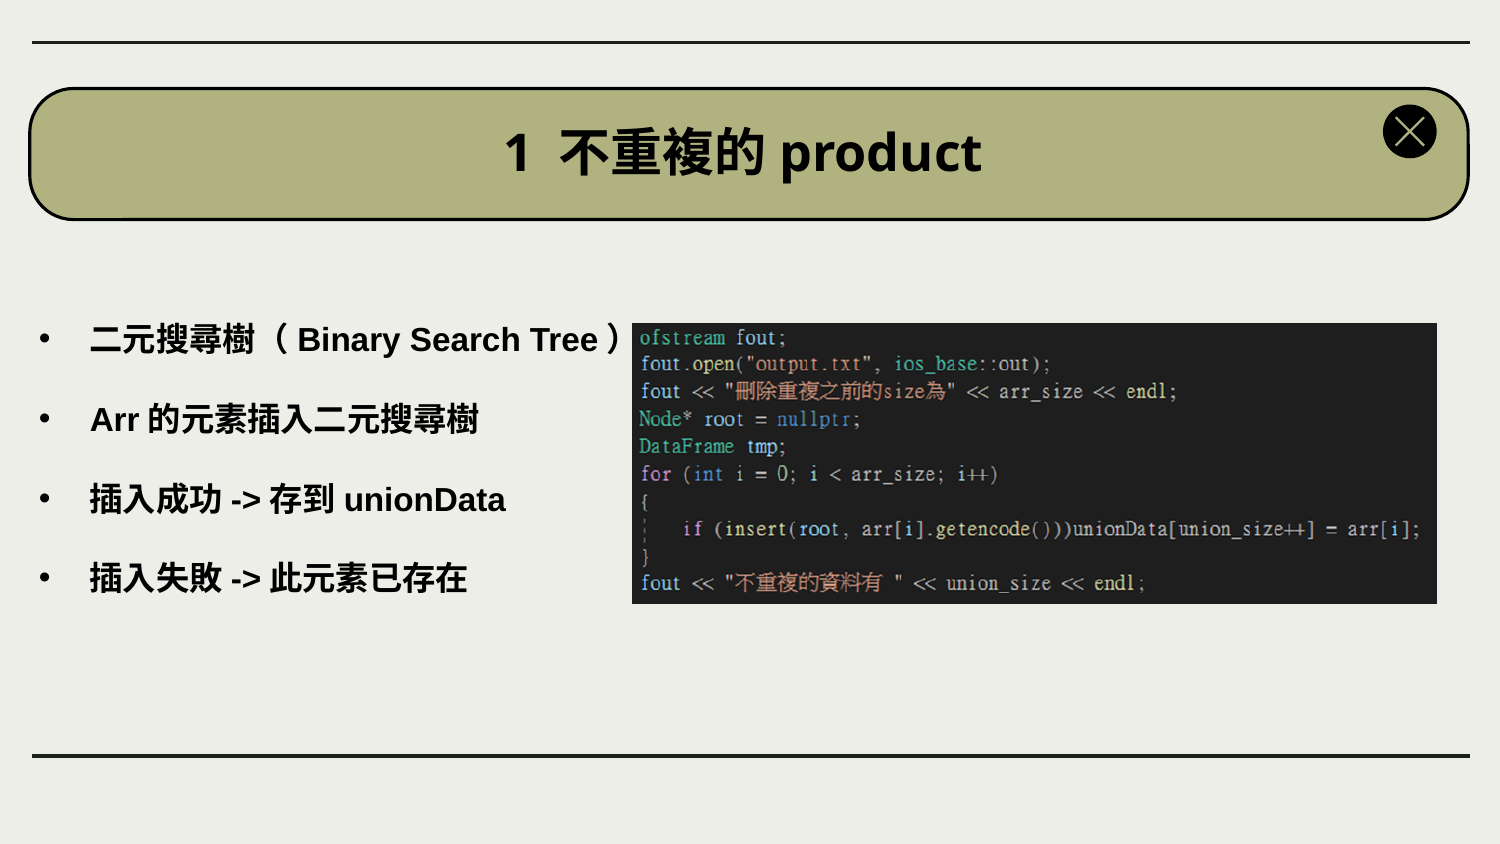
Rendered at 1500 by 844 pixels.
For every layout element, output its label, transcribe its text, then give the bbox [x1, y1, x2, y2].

text_box 二元搜尋樹（Binary Search Tree） Arr的元素插入二元搜尋樹 插入成功->存到unionData 插入失敗->此元素已存在 [0, 303, 688, 786]
picture [632, 322, 1437, 604]
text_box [1382, 104, 1437, 159]
title 1 不重複的product [116, 112, 1383, 206]
